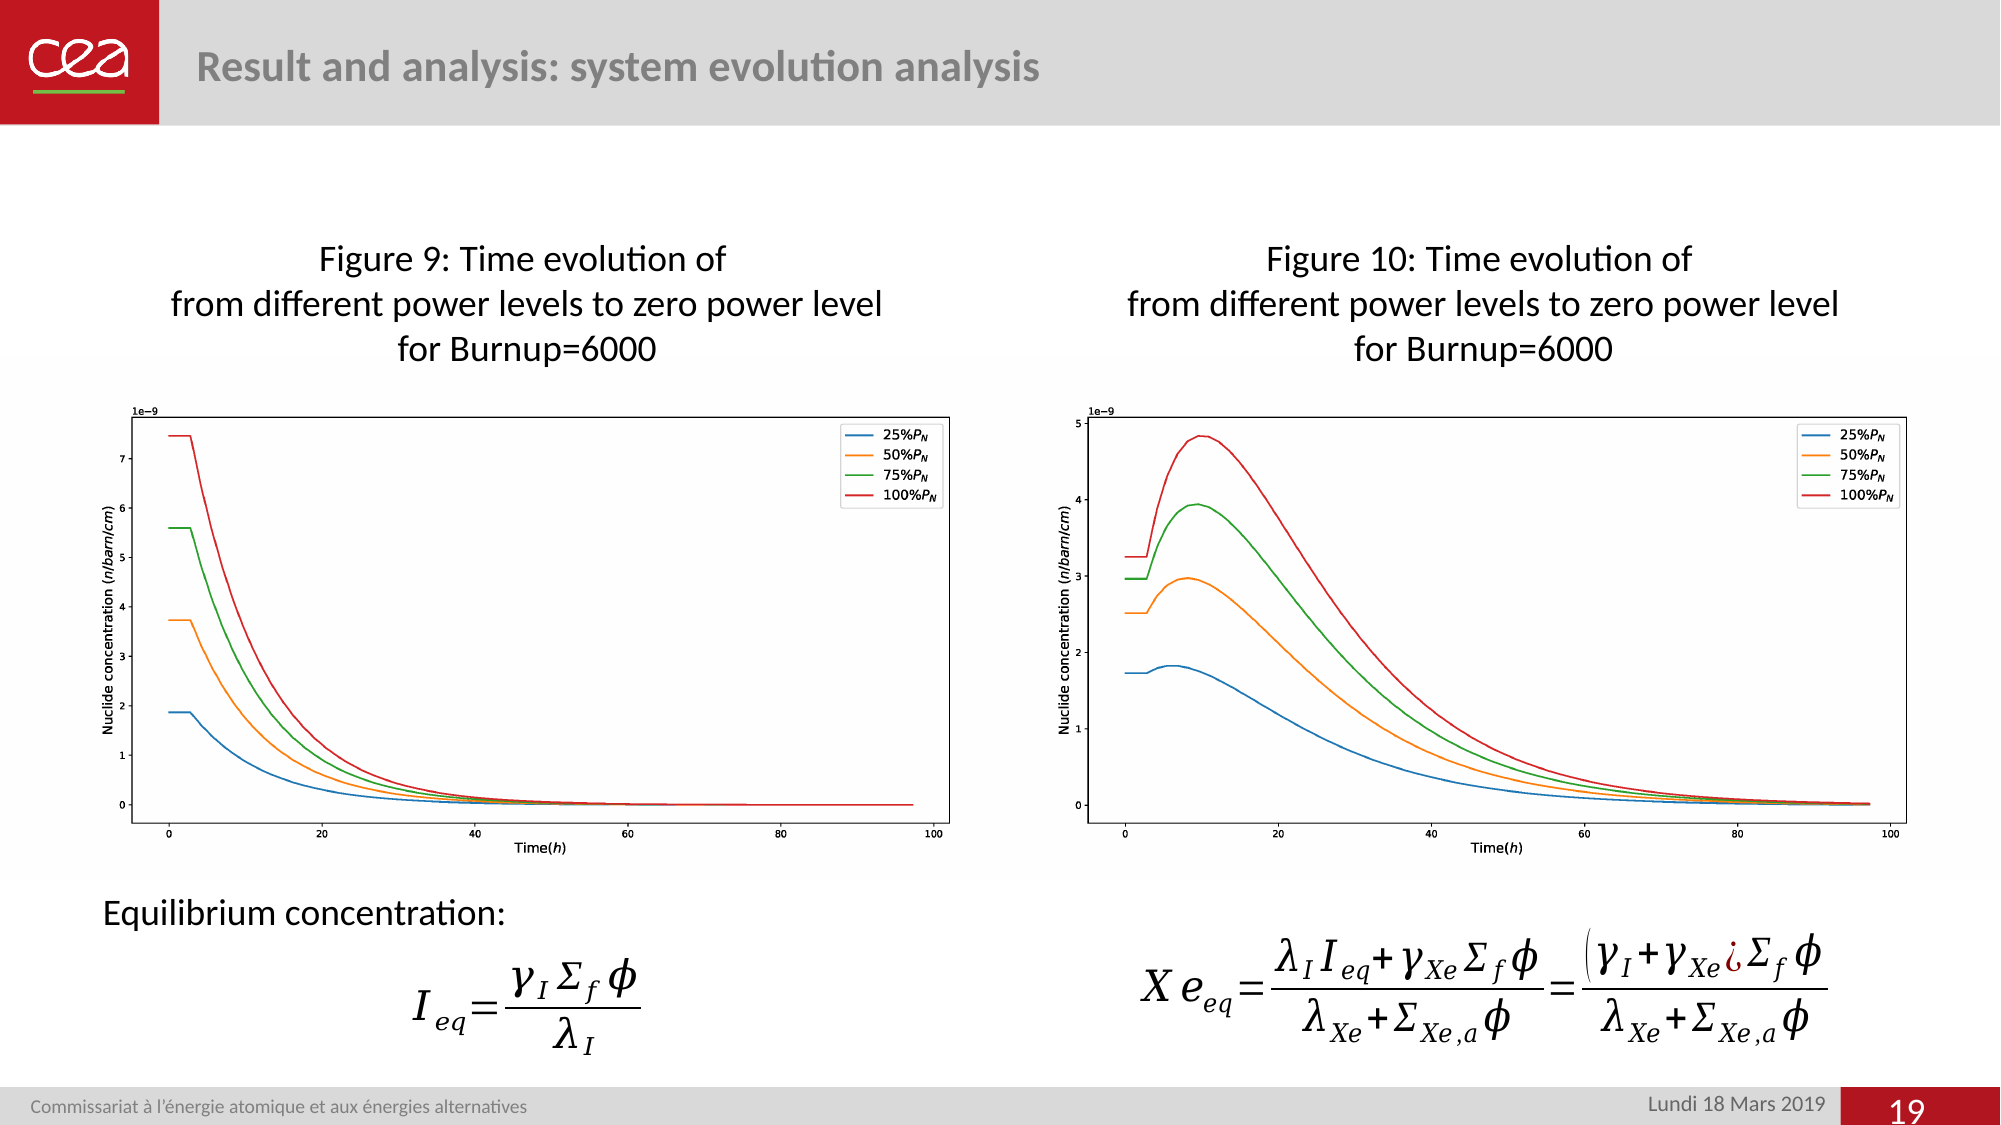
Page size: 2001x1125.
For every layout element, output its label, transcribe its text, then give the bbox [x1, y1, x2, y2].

picture [0, 354, 2000, 882]
title Result and analysis: system evolution analysis [181, 30, 1532, 97]
slide_number 19 [1872, 1086, 1976, 1125]
text_box Equilibrium concentration: [88, 888, 522, 941]
picture [27, 36, 129, 94]
